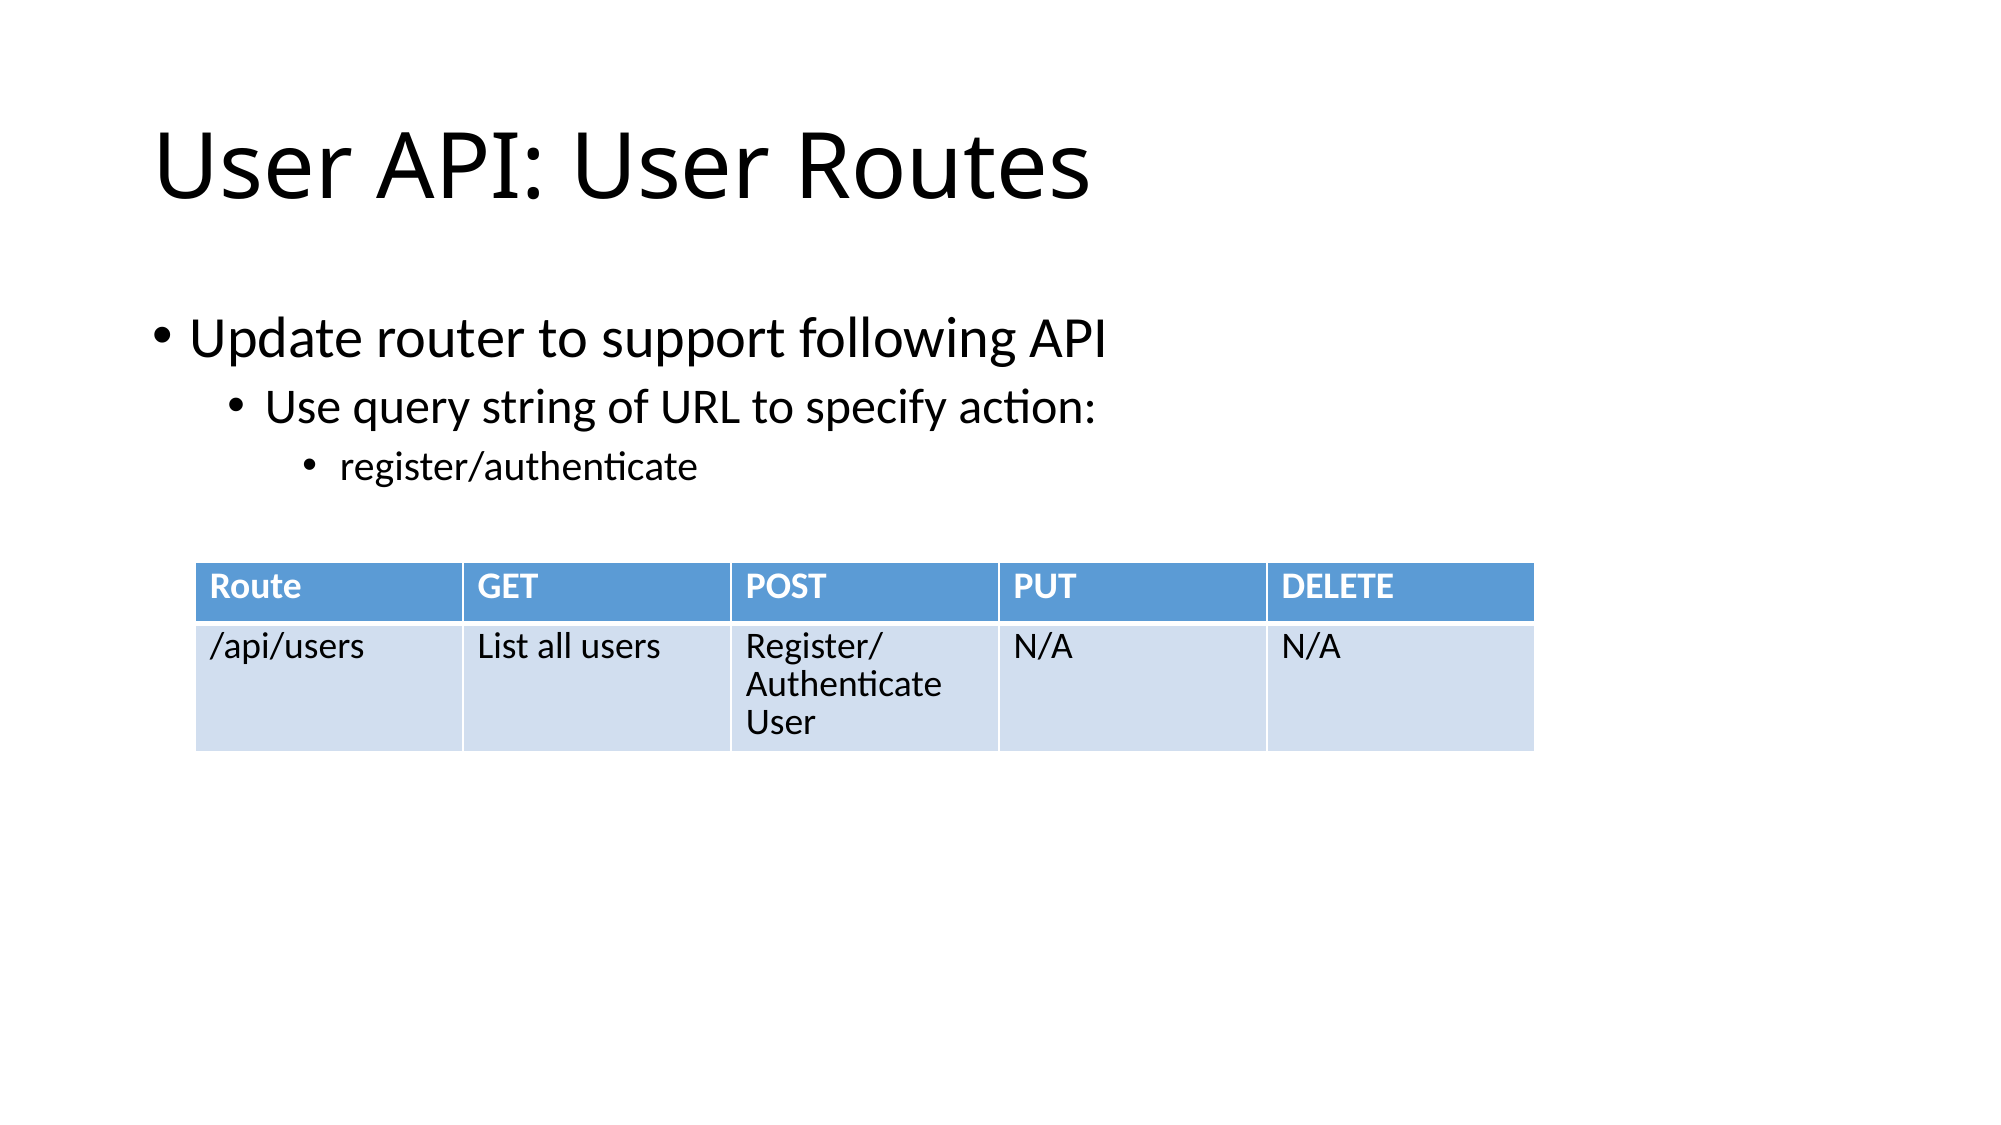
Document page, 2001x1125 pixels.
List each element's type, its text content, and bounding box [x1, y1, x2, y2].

table_header POST [732, 563, 998, 621]
table_header DELETE [1268, 563, 1534, 621]
table_header GET [464, 563, 730, 621]
table_cell /api/users [196, 626, 462, 751]
table_header Route [196, 563, 462, 621]
table_cell List all users [464, 626, 730, 751]
title User API: User Routes [137, 59, 1863, 278]
table_cell N/A [1000, 626, 1266, 751]
table_header PUT [1000, 563, 1266, 621]
table_cell Register/ Authenticate User [732, 626, 998, 751]
list Update router to support following API Use query string of URL to specify action: register/authenticate [137, 299, 1863, 1014]
table_cell N/A [1268, 626, 1534, 751]
